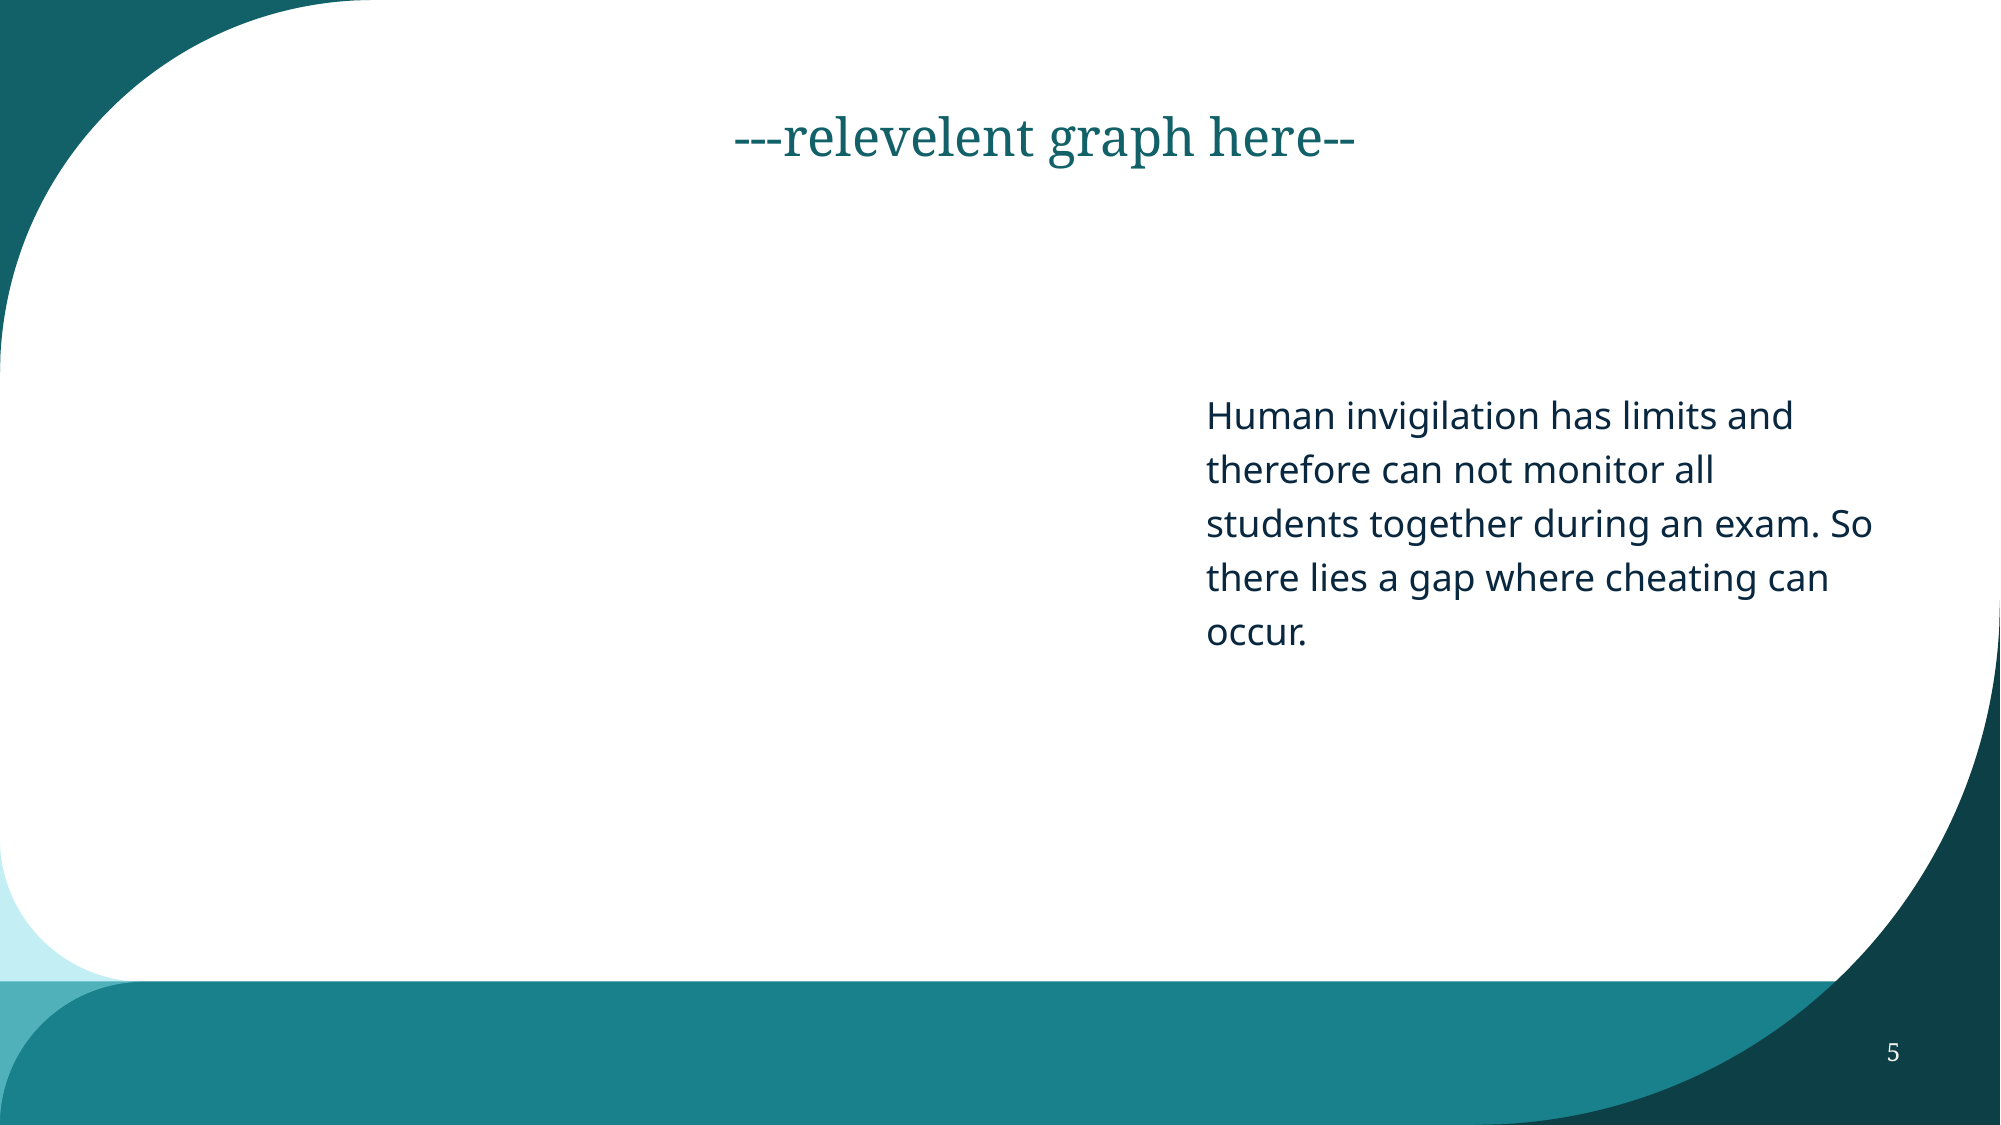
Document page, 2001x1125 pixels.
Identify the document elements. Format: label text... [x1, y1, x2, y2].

title ---relevelent graph here-- [639, 102, 1452, 177]
slide_number 5 [1787, 981, 2000, 1125]
list Human invigilation has limits and therefore can not monitor all students together during an exam. So there lies a gap where cheating can occur. [1191, 401, 1894, 636]
